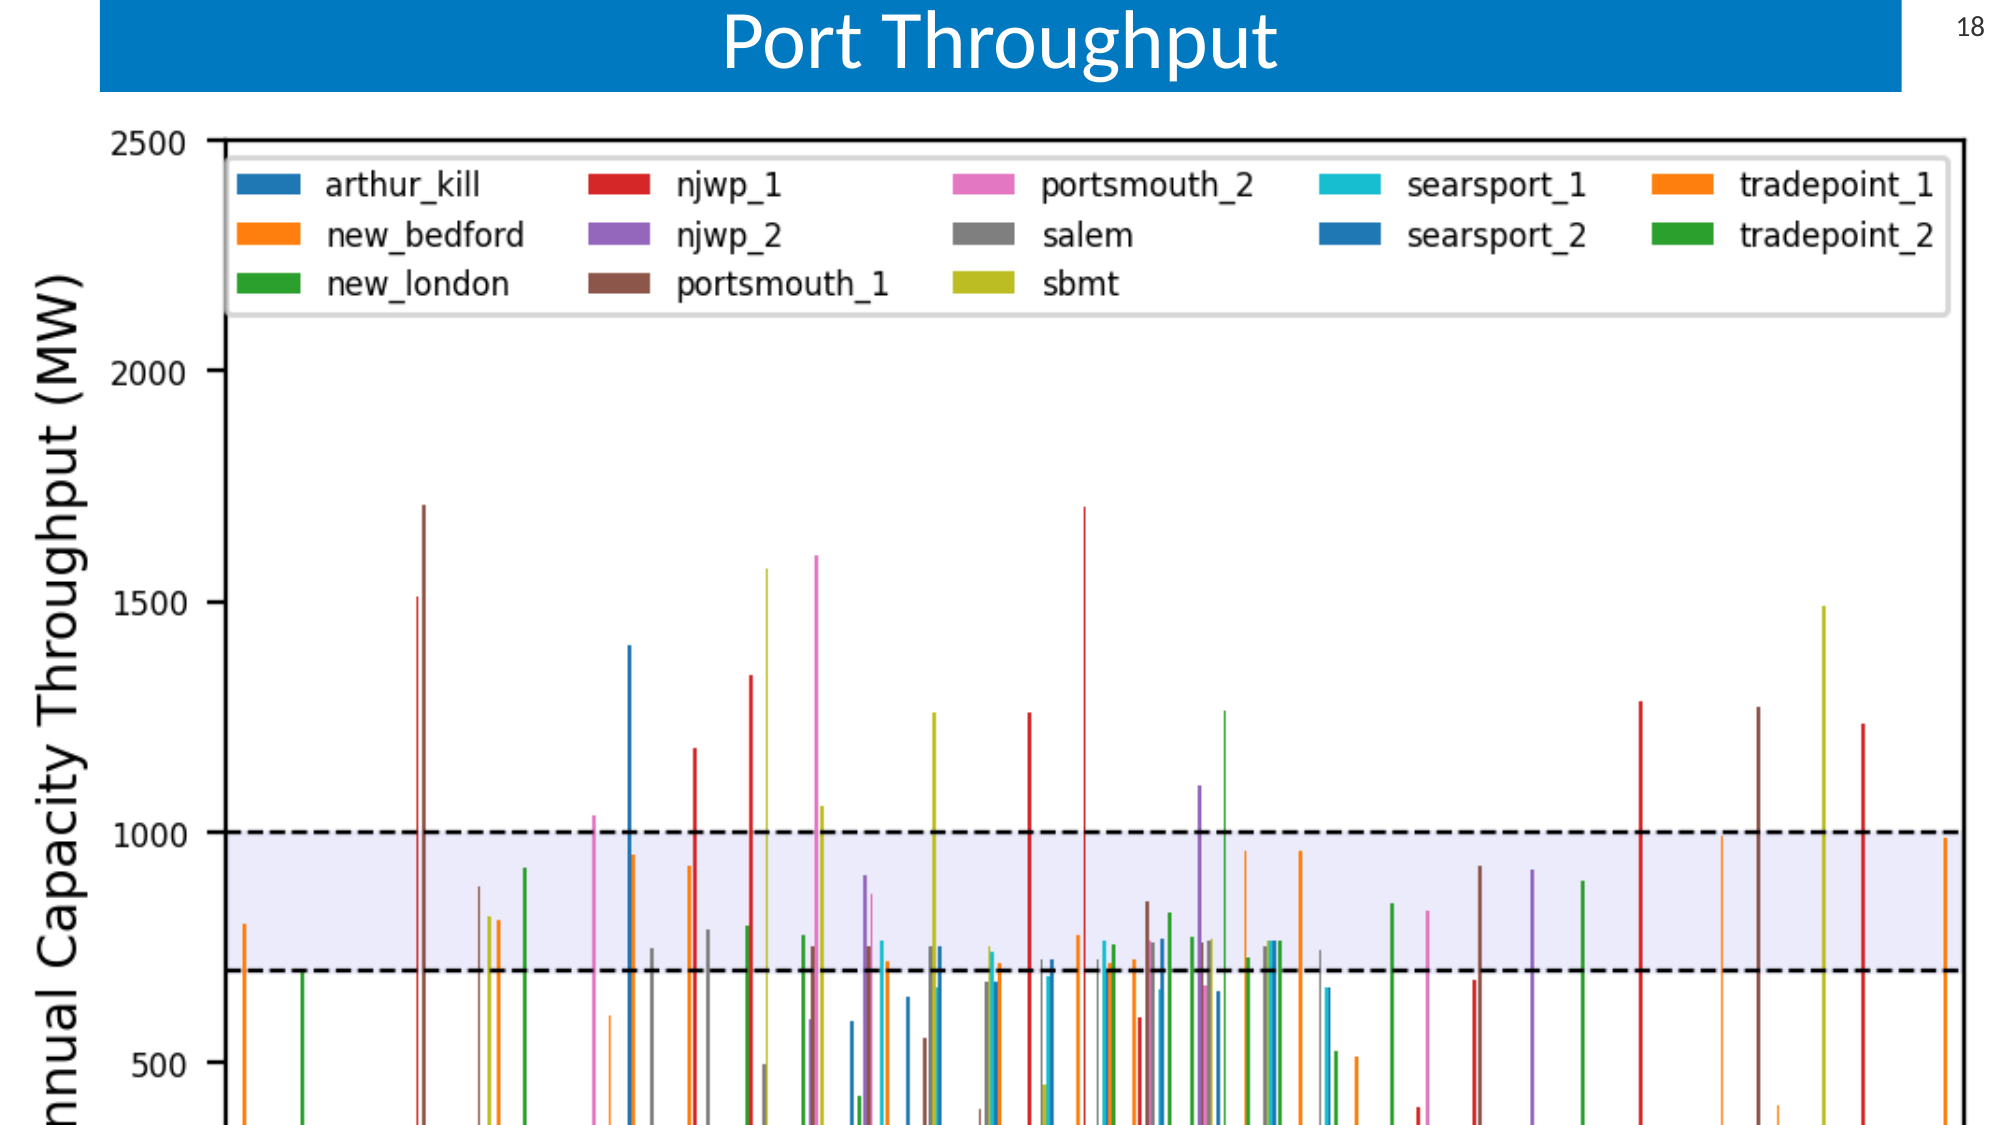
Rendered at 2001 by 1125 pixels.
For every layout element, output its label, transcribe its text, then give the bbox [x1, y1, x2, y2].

title Port Throughput [99, 0, 1902, 91]
picture [0, 92, 2000, 1125]
